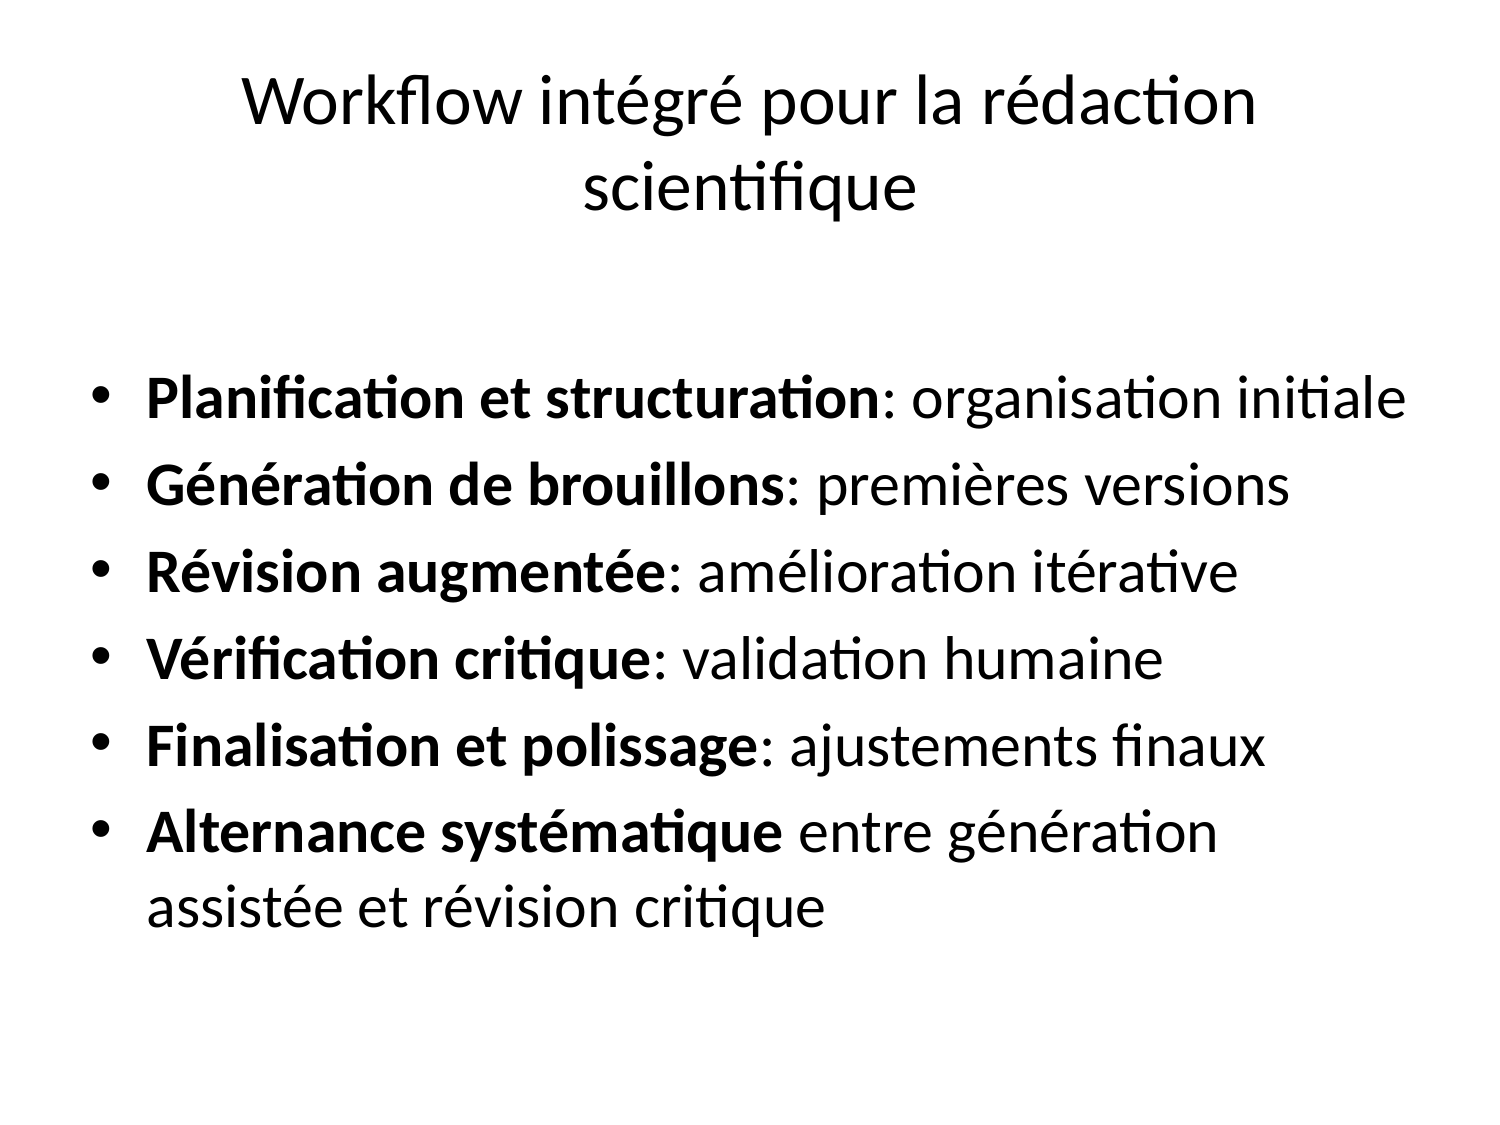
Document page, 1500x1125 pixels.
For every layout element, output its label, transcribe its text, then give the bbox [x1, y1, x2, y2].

title Workflow intégré pour la rédaction scientifique [75, 45, 1425, 233]
list Planification et structuration: organisation initiale Génération de brouillons: premières versions Révision augmentée: amélioration itérative Vérification critique: validation humaine Finalisation et polissage: ajustements finaux Alternance systématique entre génération assistée et révision critique [75, 262, 1425, 1005]
